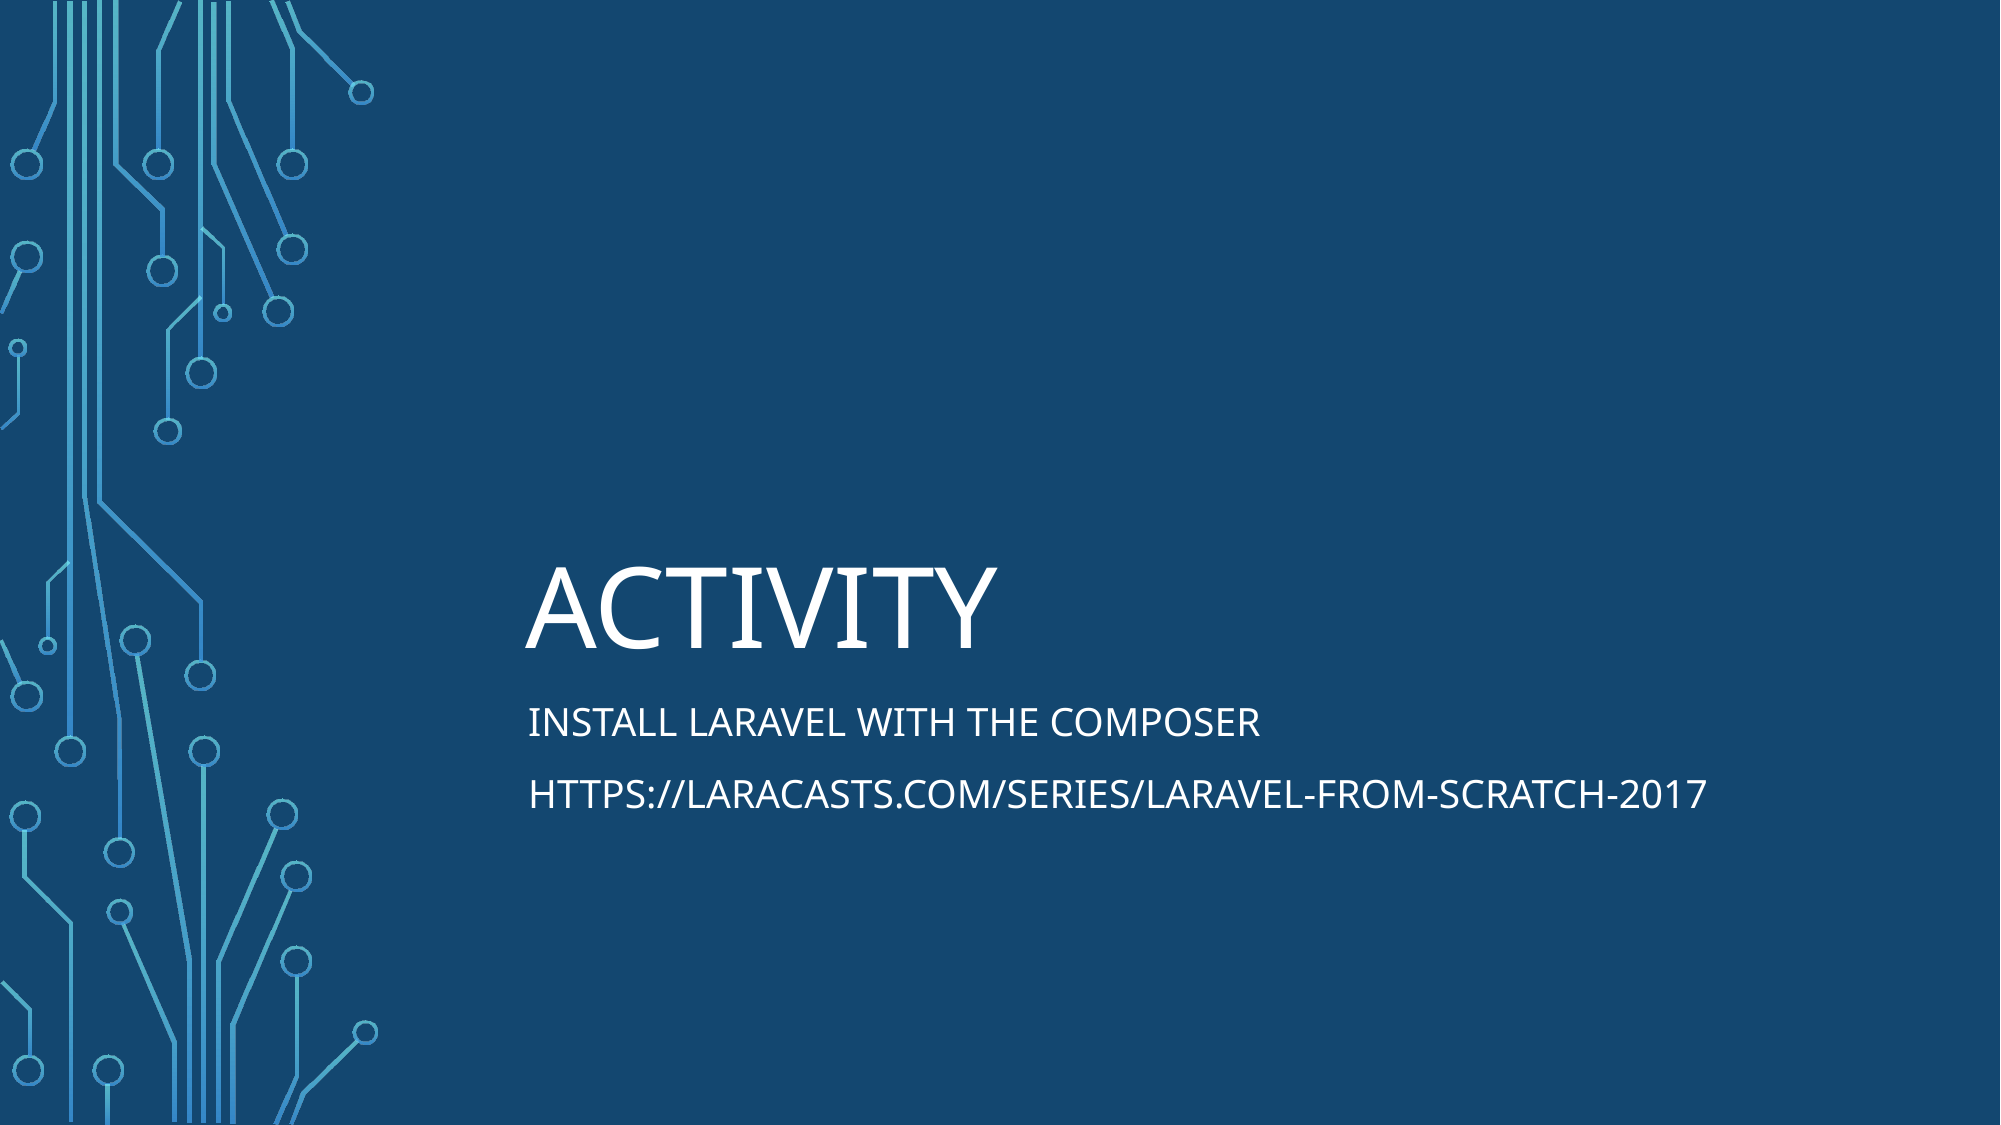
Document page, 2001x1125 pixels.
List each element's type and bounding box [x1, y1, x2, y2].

text_box [0, 0, 379, 1125]
picture [379, 0, 2000, 1125]
